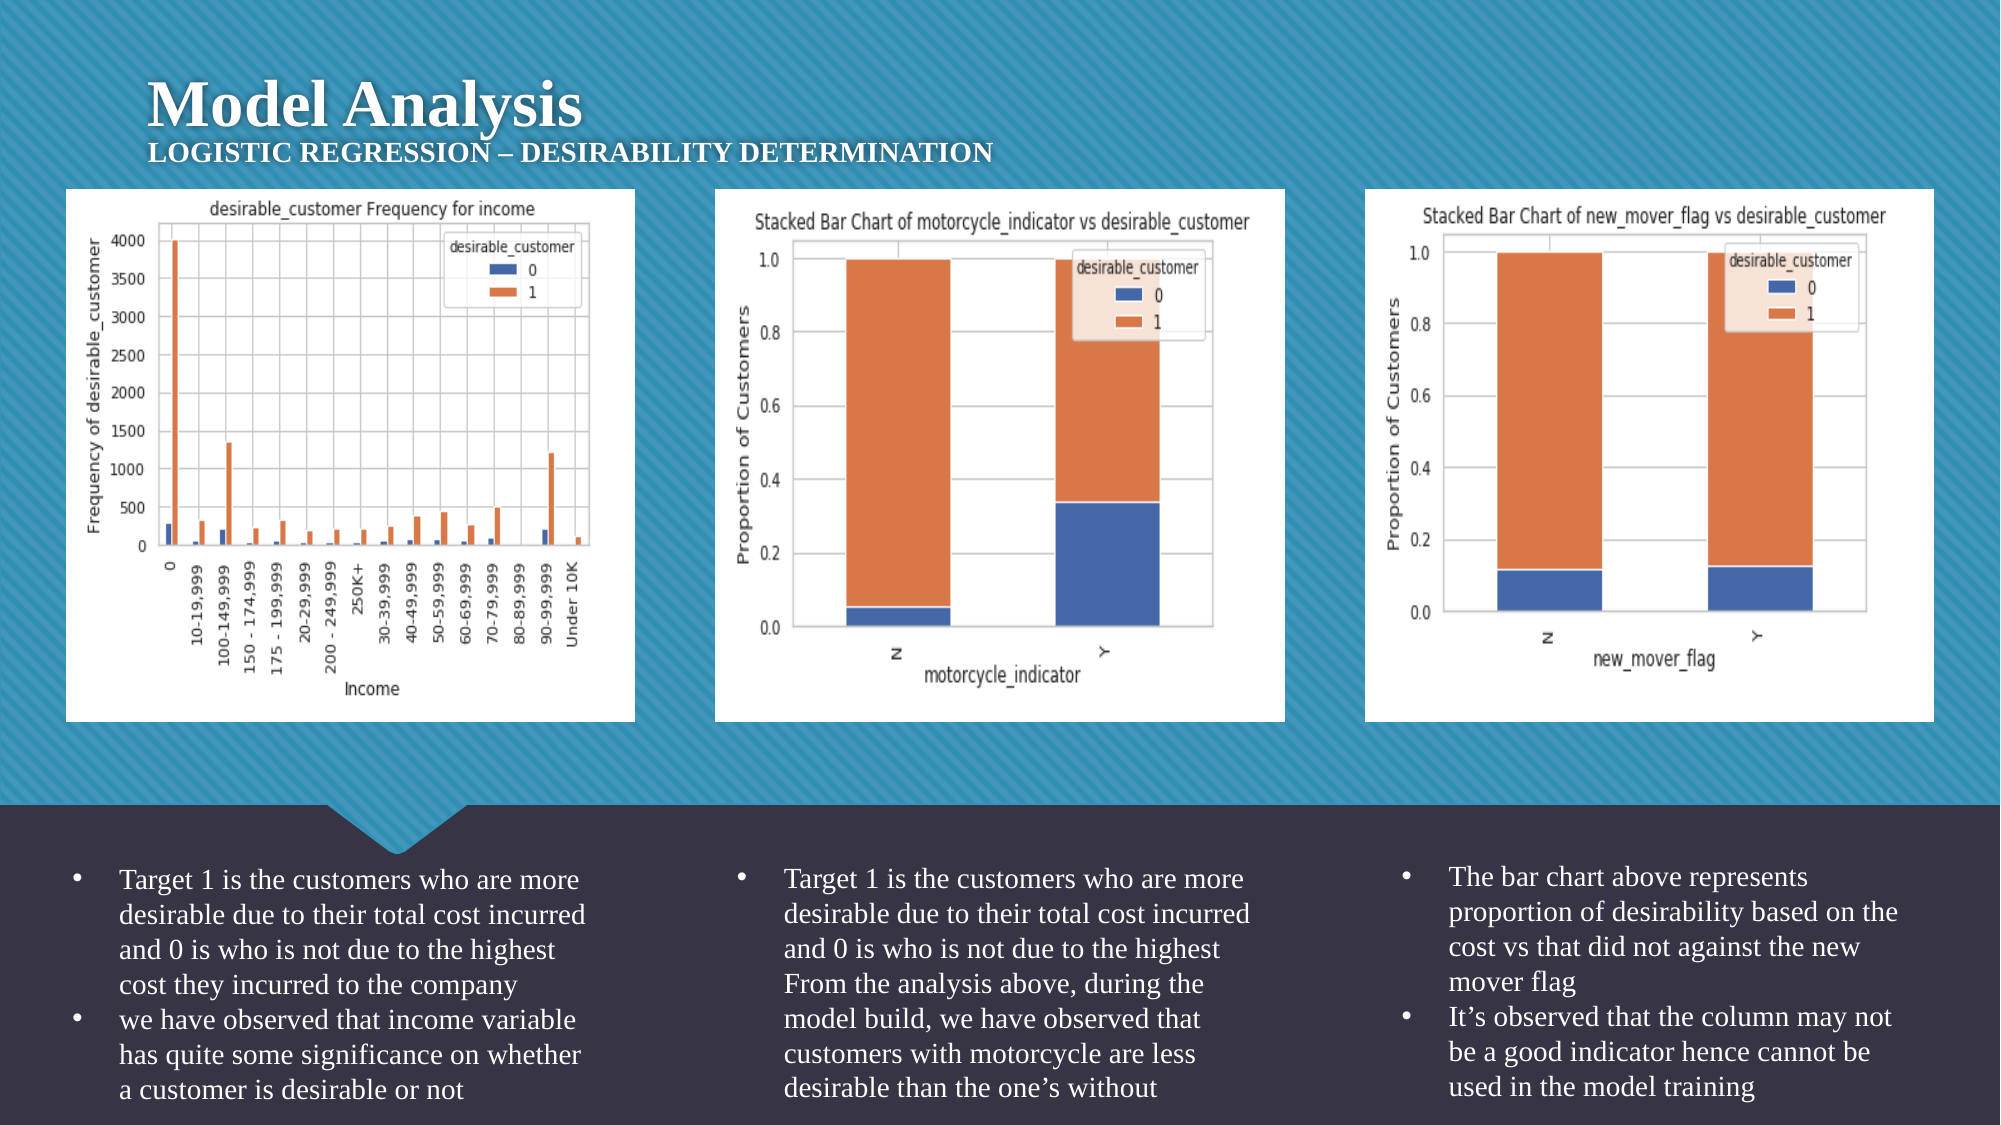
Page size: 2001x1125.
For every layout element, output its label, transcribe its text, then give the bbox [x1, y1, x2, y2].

picture [715, 189, 1285, 722]
text_box Target 1 is the customers who are more desirable due to their total cost incurred and 0 is who is not due to the highest From the analysis above, during the model build, we have observed that customers with motorcycle are less desirable than the one’s without [722, 851, 1270, 1112]
text_box Target 1 is the customers who are more desirable due to their total cost incurred and 0 is who is not due to the highest cost they incurred to the company we have observed that income variable has quite some significance on whether a customer is desirable or not [57, 852, 606, 1113]
text_box The bar chart above represents proportion of desirability based on the cost vs that did not against the new mover flag It’s observed that the column may not be a good indicator hence cannot be used in the model training [1386, 850, 1935, 1110]
picture [66, 189, 636, 722]
text_box Model Analysis [132, 63, 1102, 148]
title LOGISTIC REGRESSION – DESIRABILITY DETERMINATION [132, 153, 1014, 176]
picture [1364, 189, 1934, 722]
